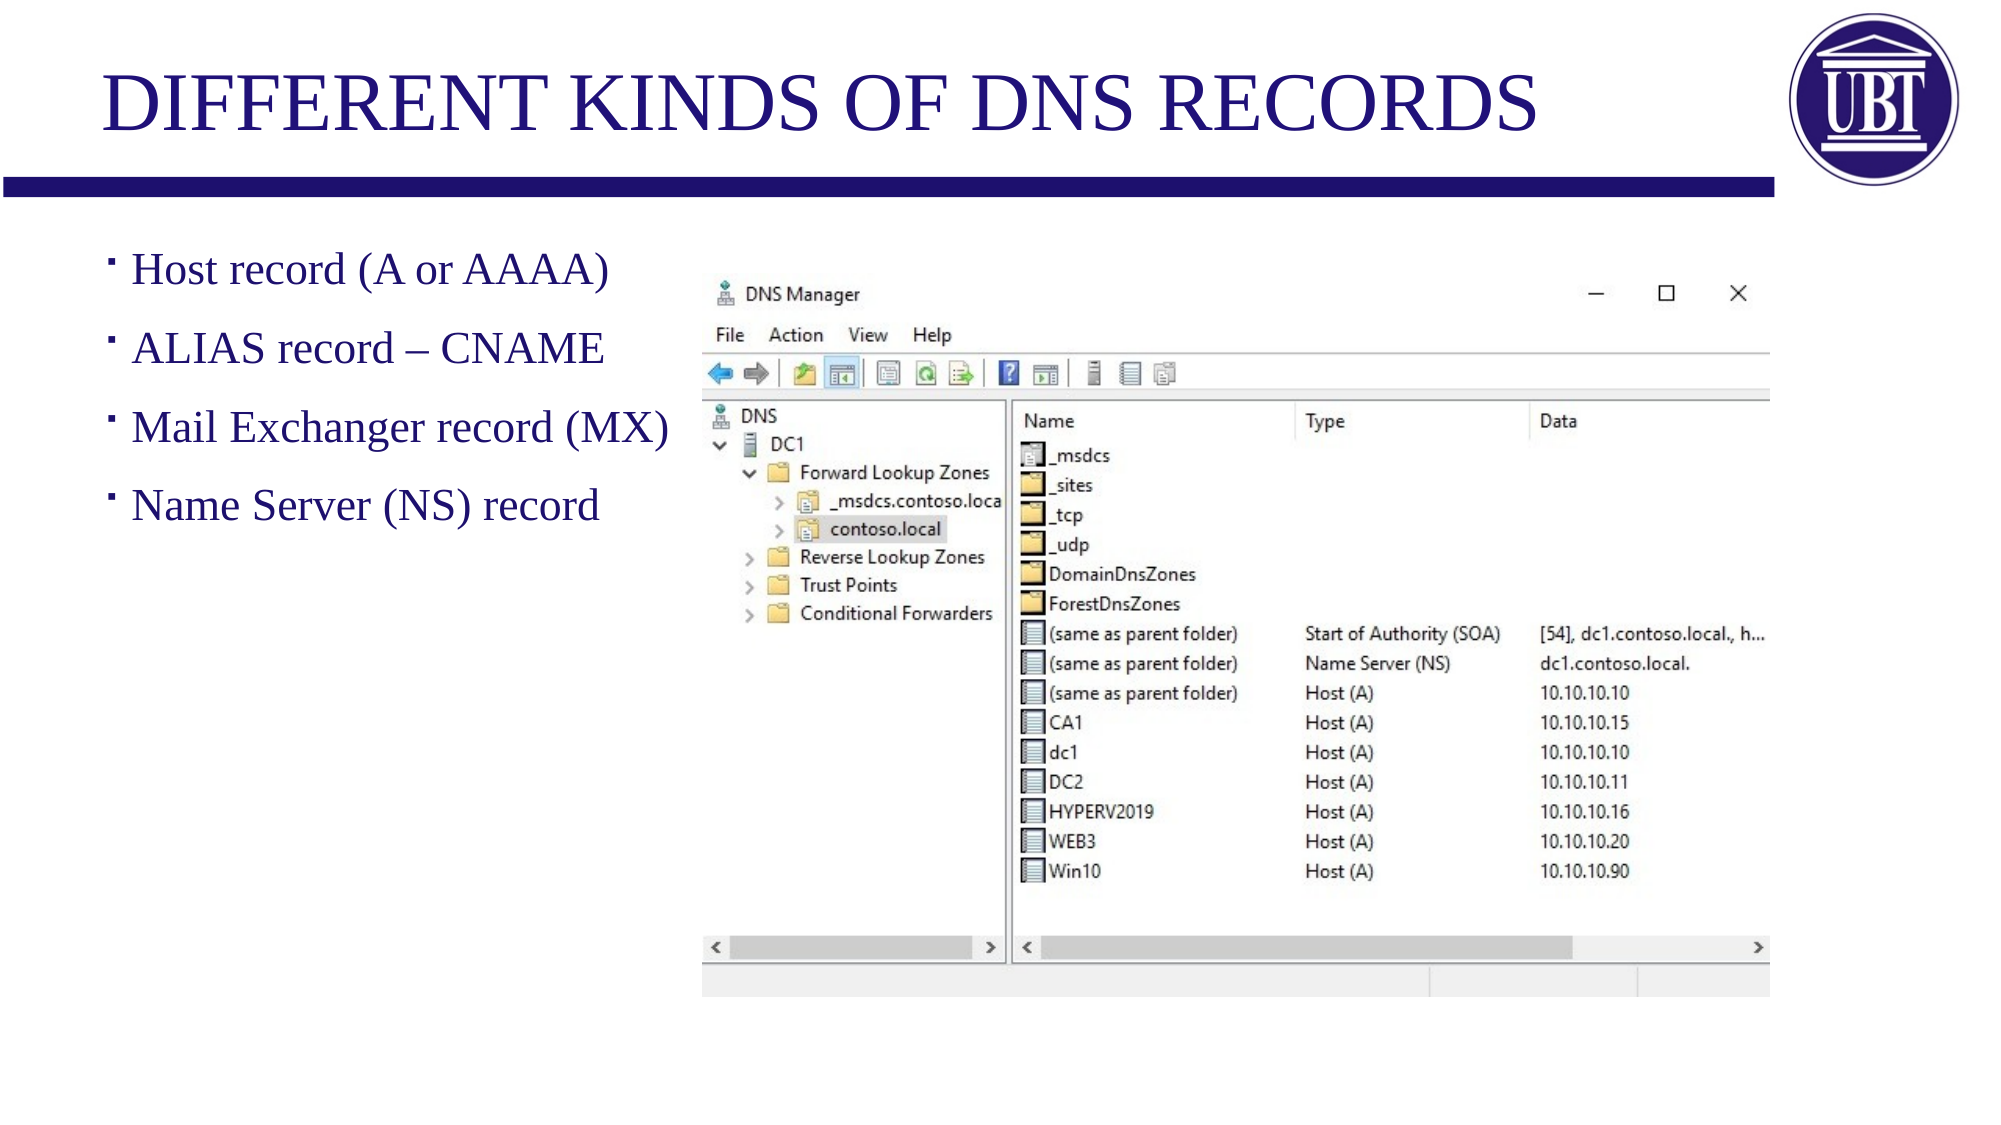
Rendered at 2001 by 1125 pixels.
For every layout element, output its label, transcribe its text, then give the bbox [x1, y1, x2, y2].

picture [1774, 0, 2000, 198]
picture [702, 273, 1770, 998]
text_box Different kinds of DNS records [86, 29, 1692, 181]
list Host record (A or AAAA) ALIAS record – CNAME Mail Exchanger record (MX) Name Server (NS) record [86, 237, 1770, 1020]
